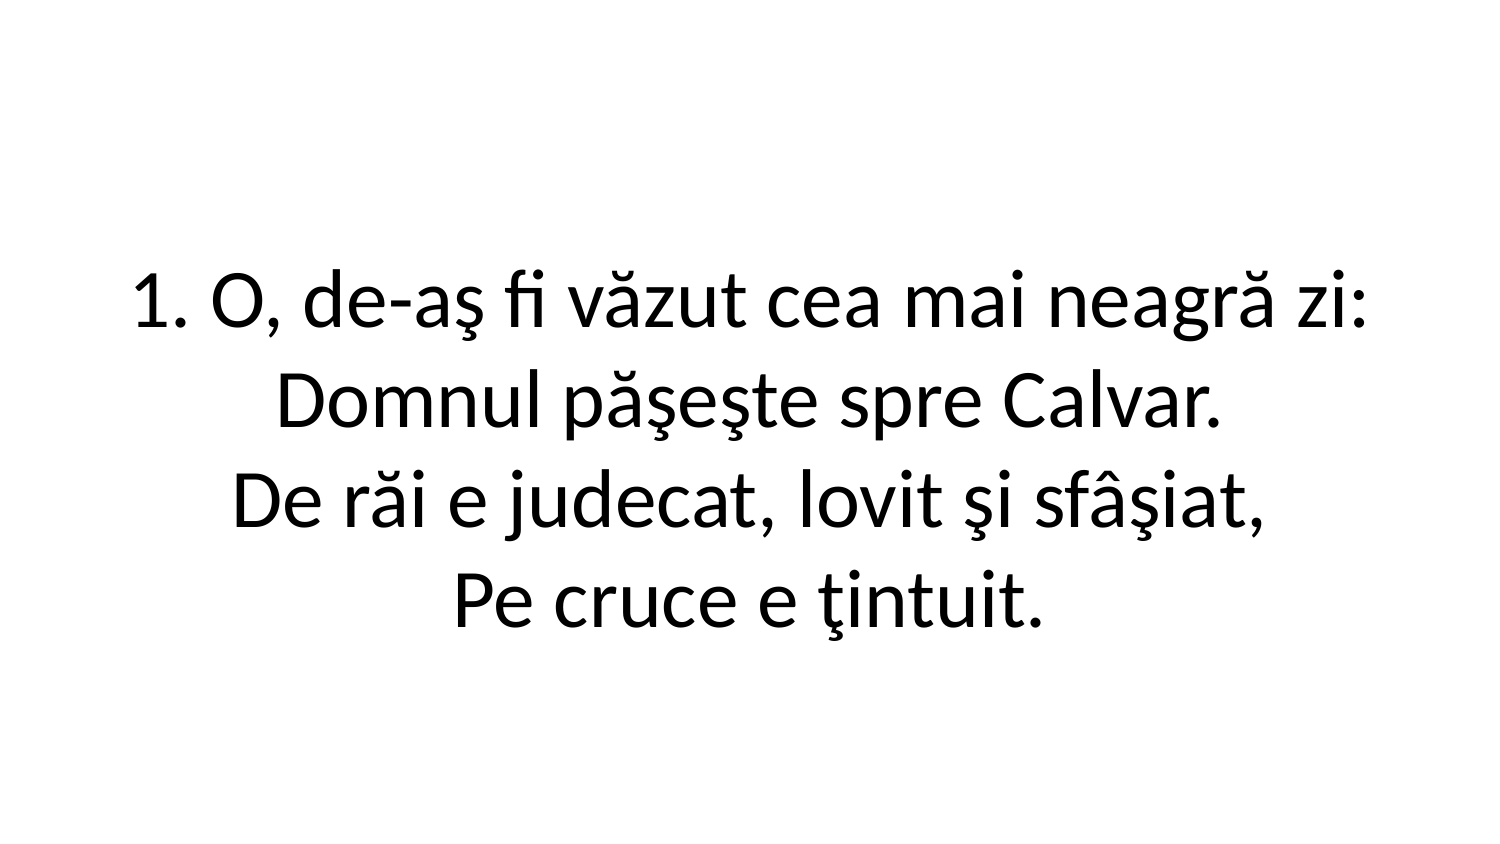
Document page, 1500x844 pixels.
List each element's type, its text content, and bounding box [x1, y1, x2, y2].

text_box 1. O, de-aş fi văzut cea mai neagră zi: Domnul păşeşte spre Calvar. De răi e judecat, lovit şi sfâşiat, Pe cruce e ţintuit. [113, 192, 1387, 652]
